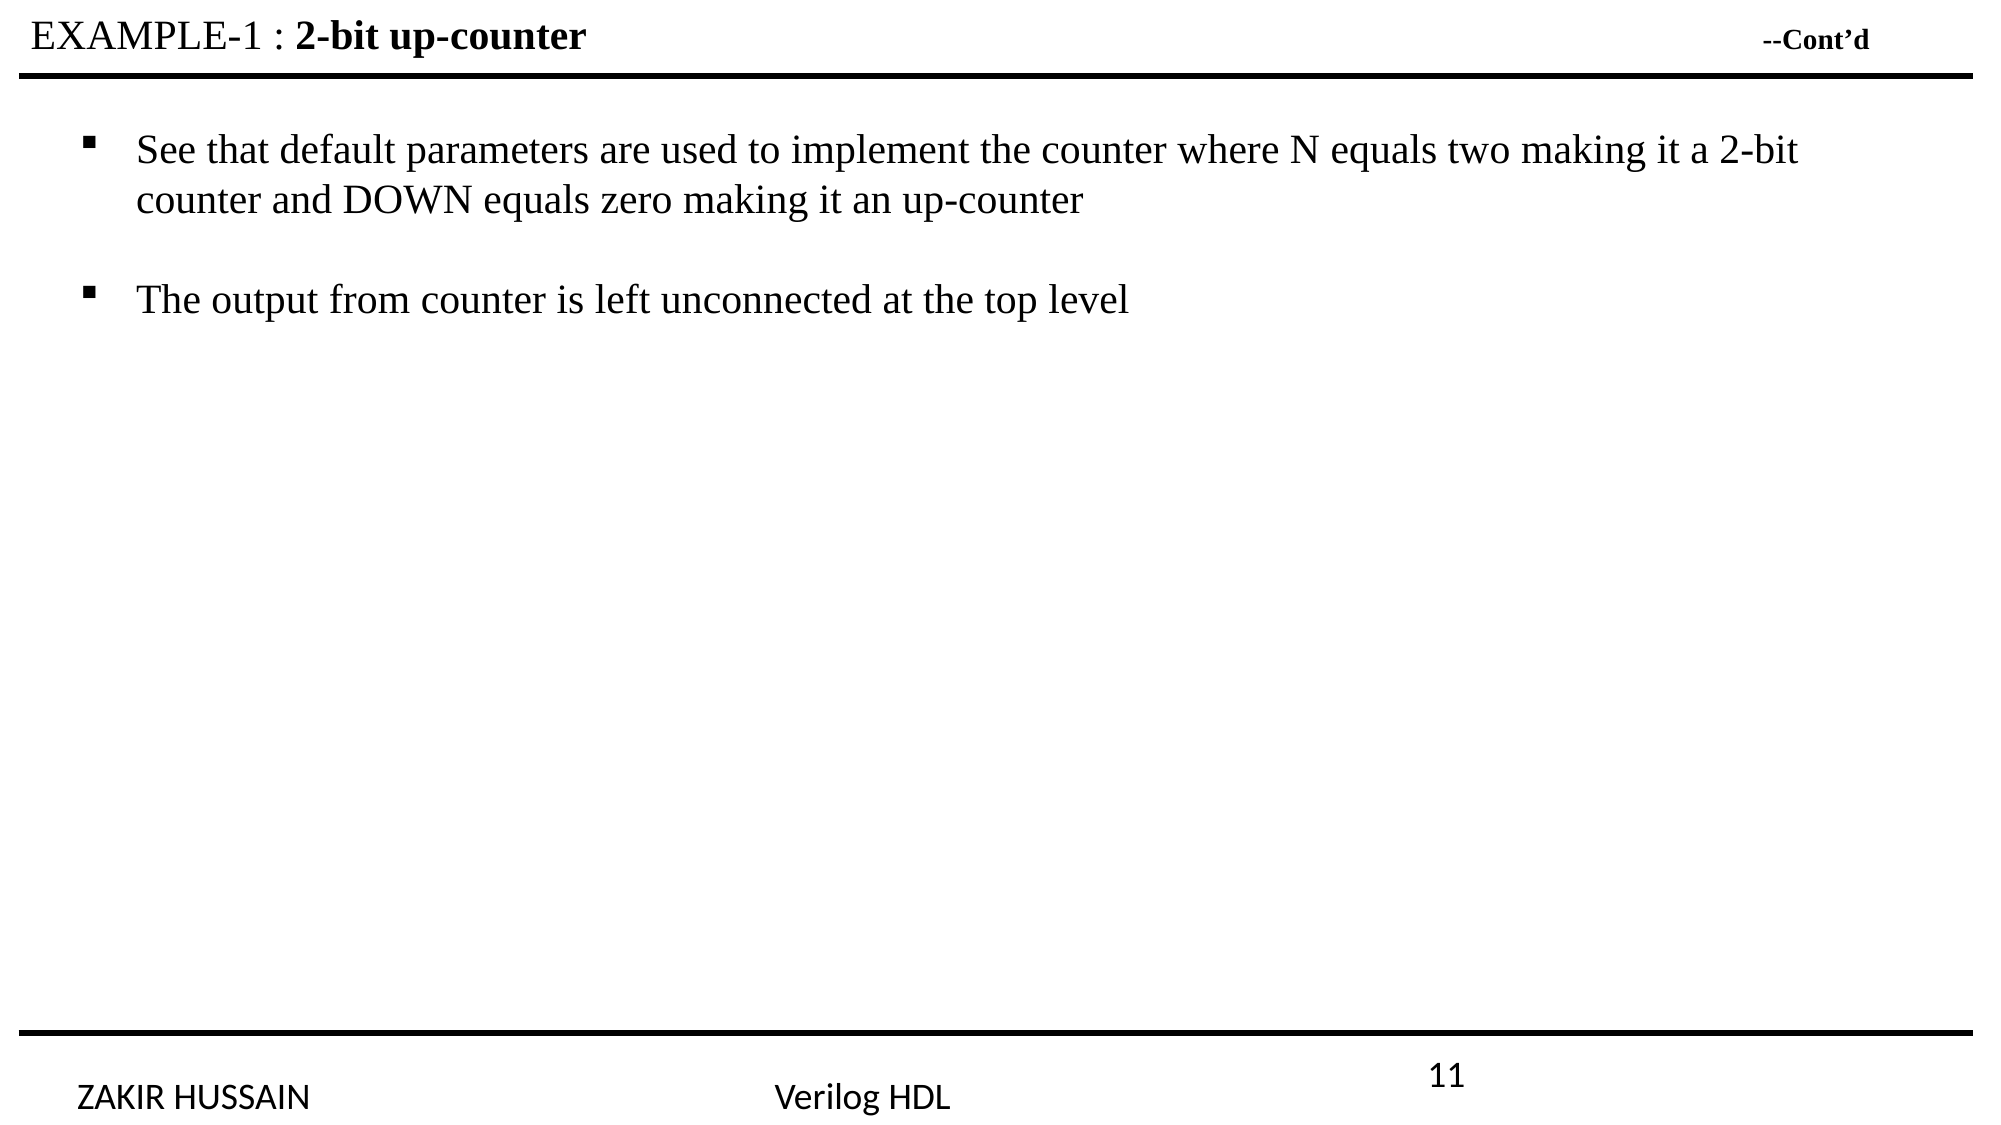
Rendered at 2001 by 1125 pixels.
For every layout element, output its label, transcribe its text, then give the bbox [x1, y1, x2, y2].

text_box See that default parameters are used to implement the counter where N equals two making it a 2-bit counter and DOWN equals zero making it an up-counter The output from counter is left unconnected at the top level [65, 114, 1933, 330]
slide_number 11 [1412, 1042, 1863, 1103]
text_box EXAMPLE-1 : 2-bit up-counter --Cont’d [15, 0, 1953, 65]
